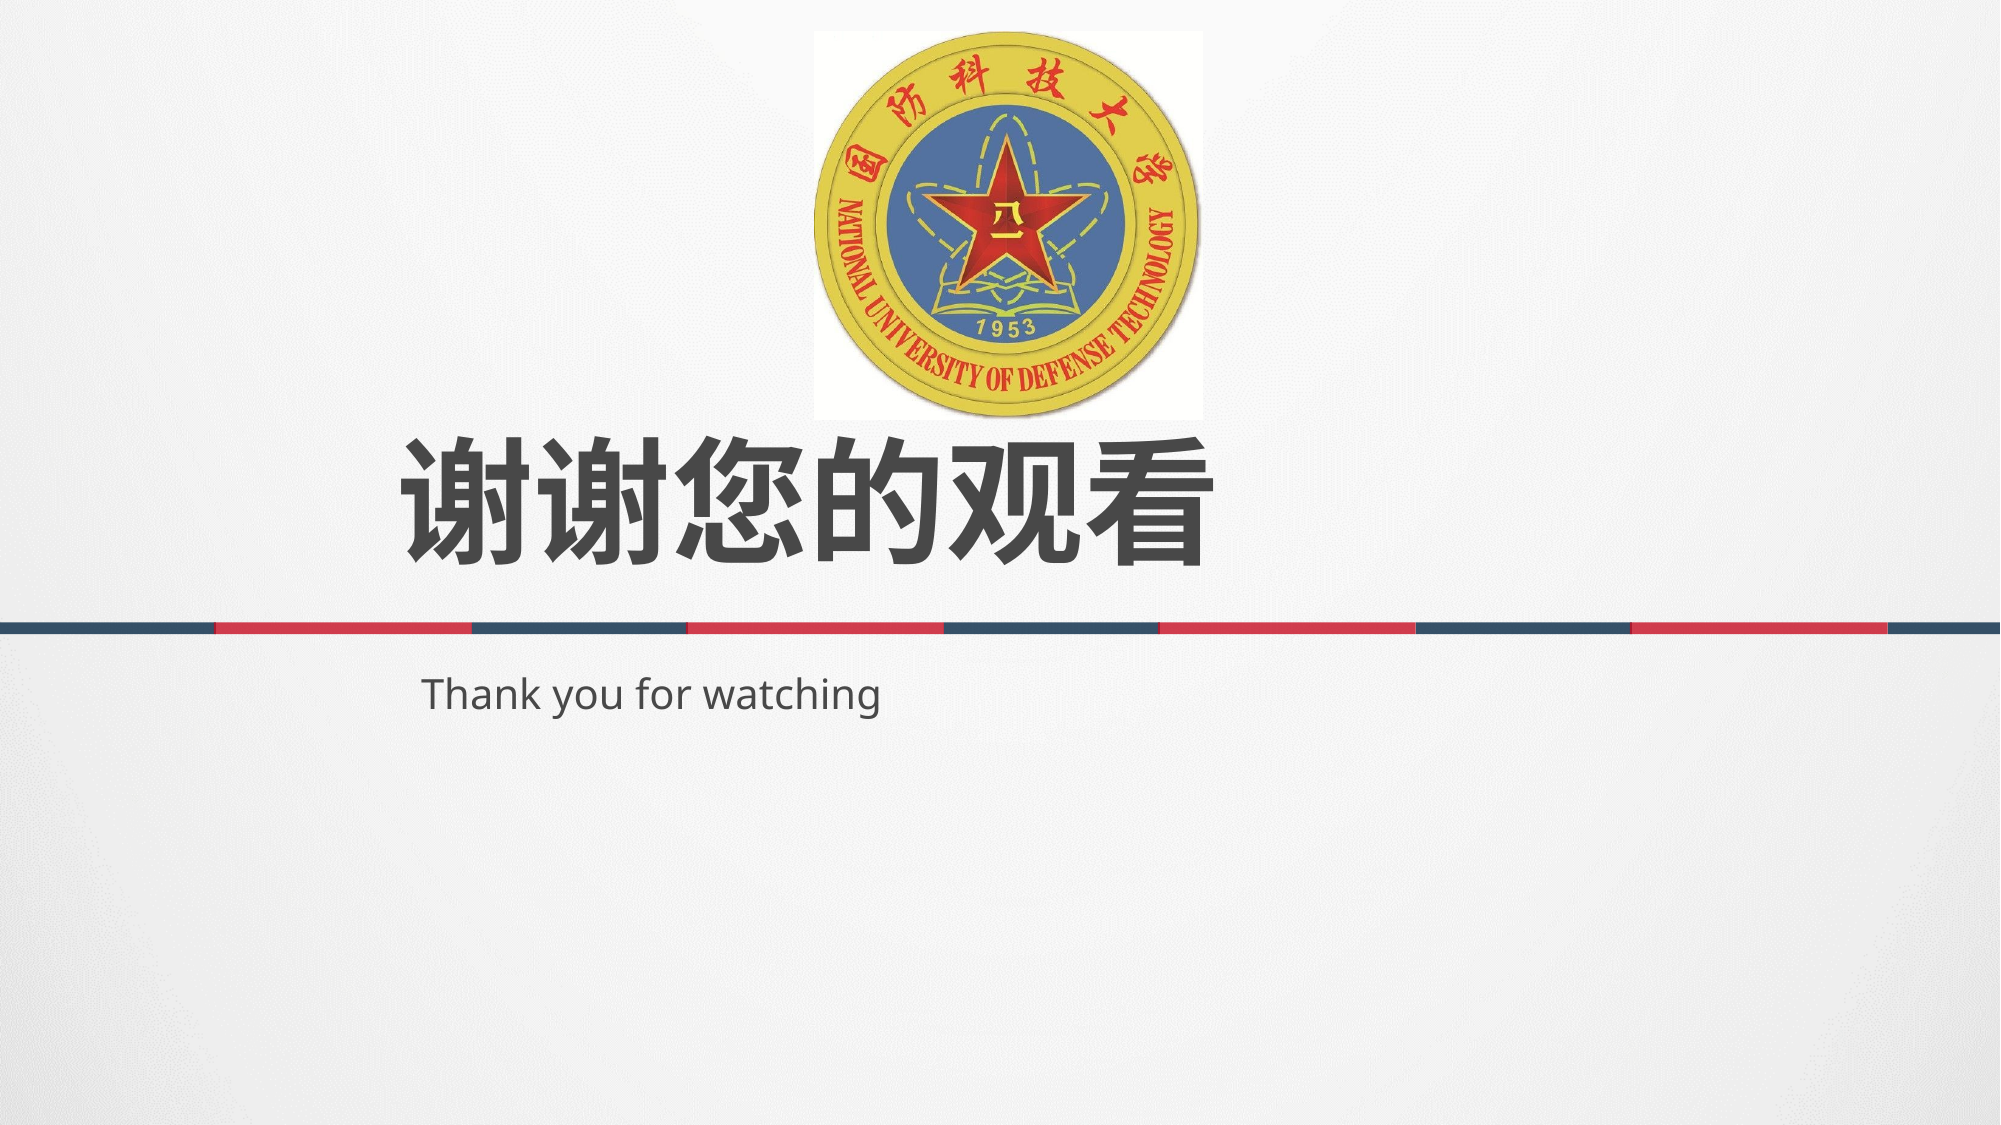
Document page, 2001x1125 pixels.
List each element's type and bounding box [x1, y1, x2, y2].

text_box [0, 622, 2000, 635]
picture [0, 635, 2000, 1125]
picture [0, 0, 2000, 622]
